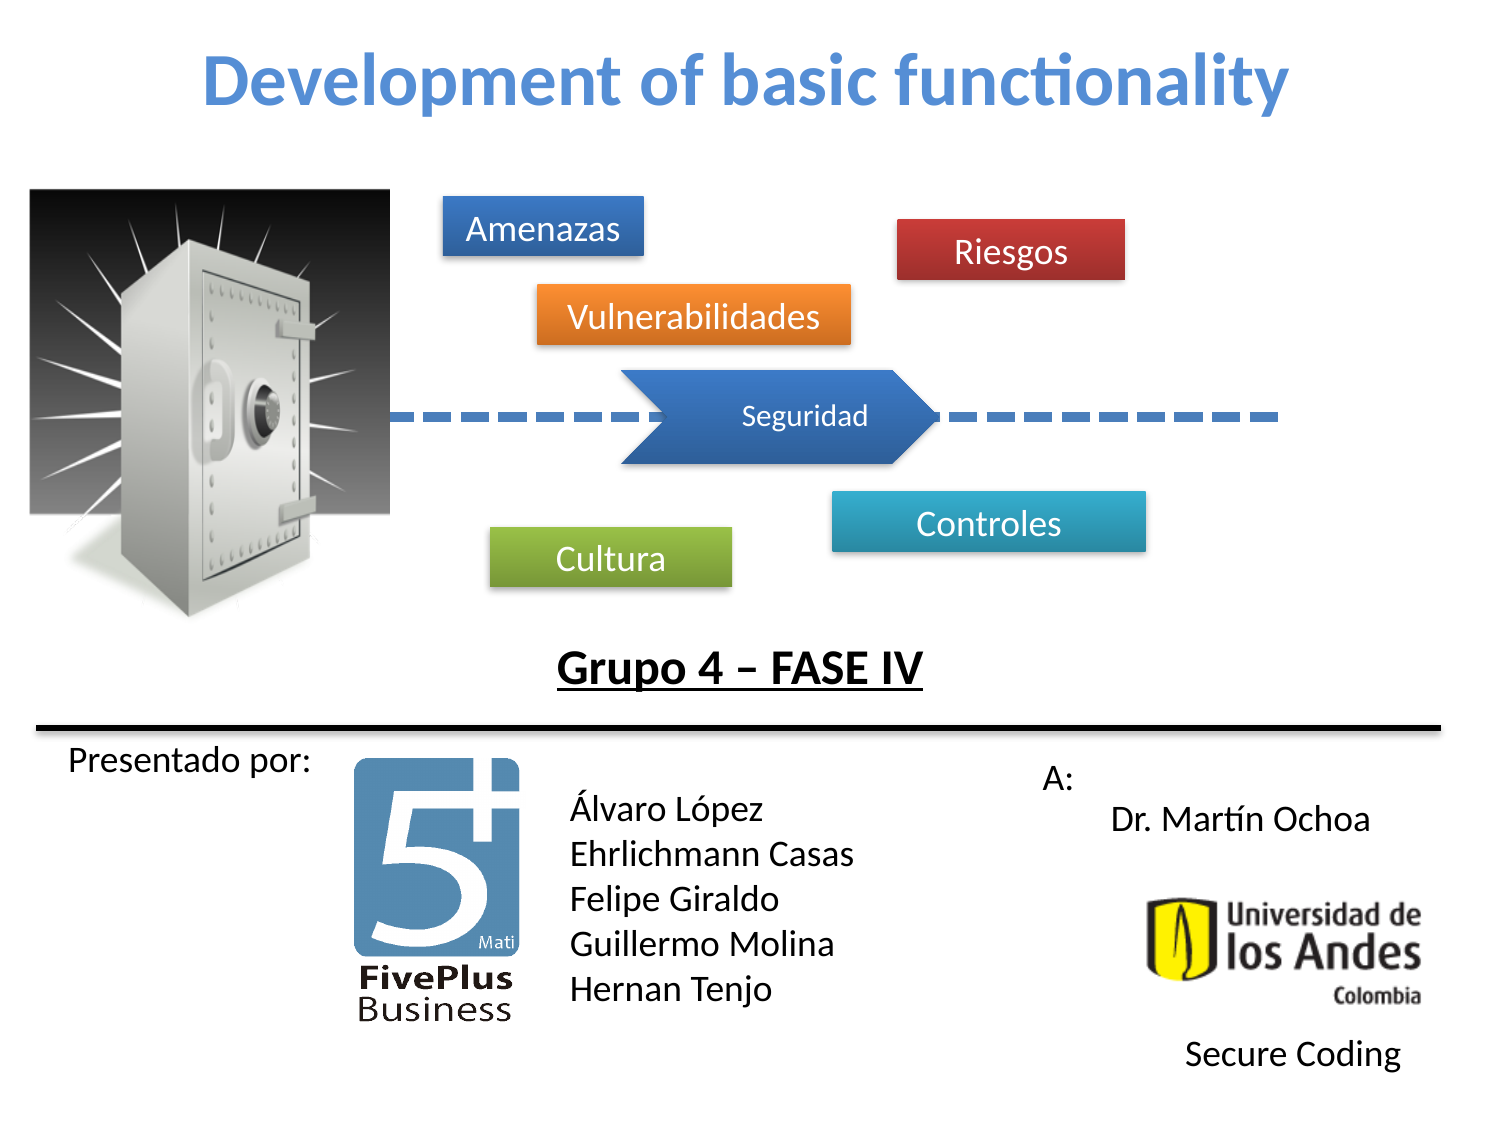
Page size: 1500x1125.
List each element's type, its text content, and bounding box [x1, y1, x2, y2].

text_box Álvaro López Ehrlichmann Casas Felipe Giraldo Guillermo Molina Hernan Tenjo [555, 776, 939, 1062]
text_box Vulnerabilidades [537, 284, 851, 345]
text_box Cultura [490, 527, 733, 587]
text_box Amenazas [442, 196, 644, 256]
text_box Dr. Martín Ochoa [1096, 786, 1387, 847]
text_box Riesgos [897, 219, 1125, 280]
picture [29, 188, 390, 628]
picture [1127, 887, 1443, 1020]
text_box A: [1027, 745, 1090, 806]
picture [353, 747, 526, 1030]
text_box Secure Coding [1114, 1019, 1473, 1083]
text_box Controles [832, 491, 1146, 552]
text_box Development of basic functionality [88, 22, 1406, 128]
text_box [620, 369, 940, 465]
text_box Presentado por: [53, 740, 327, 788]
text_box Grupo 4 – FASE IV [542, 627, 939, 703]
